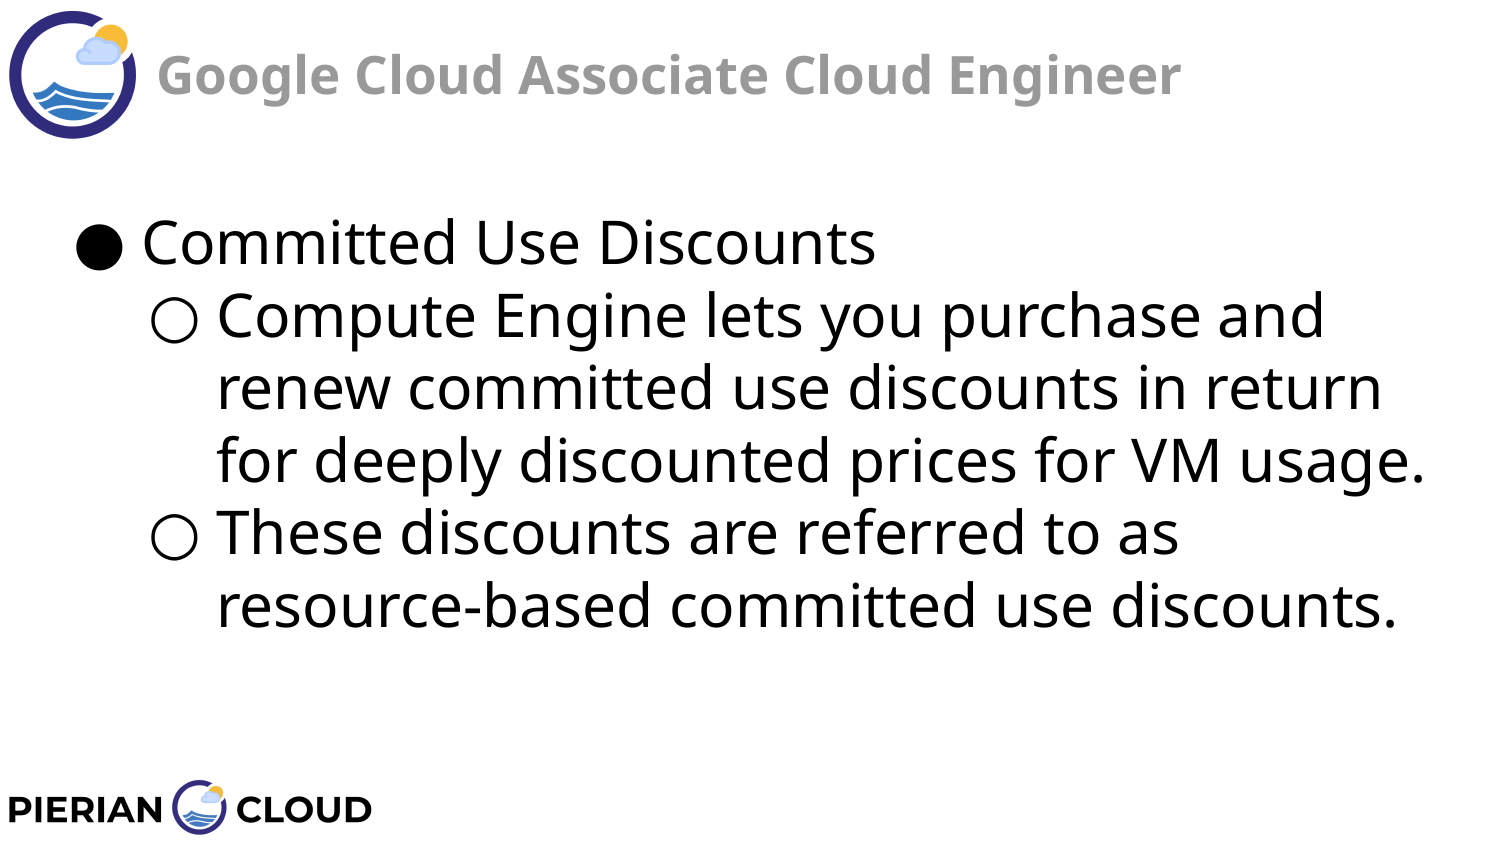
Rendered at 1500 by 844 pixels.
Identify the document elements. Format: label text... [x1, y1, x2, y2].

subtitle Committed Use Discounts Compute Engine lets you purchase and renew committed use discounts in return for deeply discounted prices for VM usage. These discounts are referred to as resource-based committed use discounts. [51, 189, 1476, 750]
title Google Cloud Associate Cloud Engineer [146, 25, 1420, 120]
picture [0, 758, 375, 844]
picture [0, 0, 142, 146]
